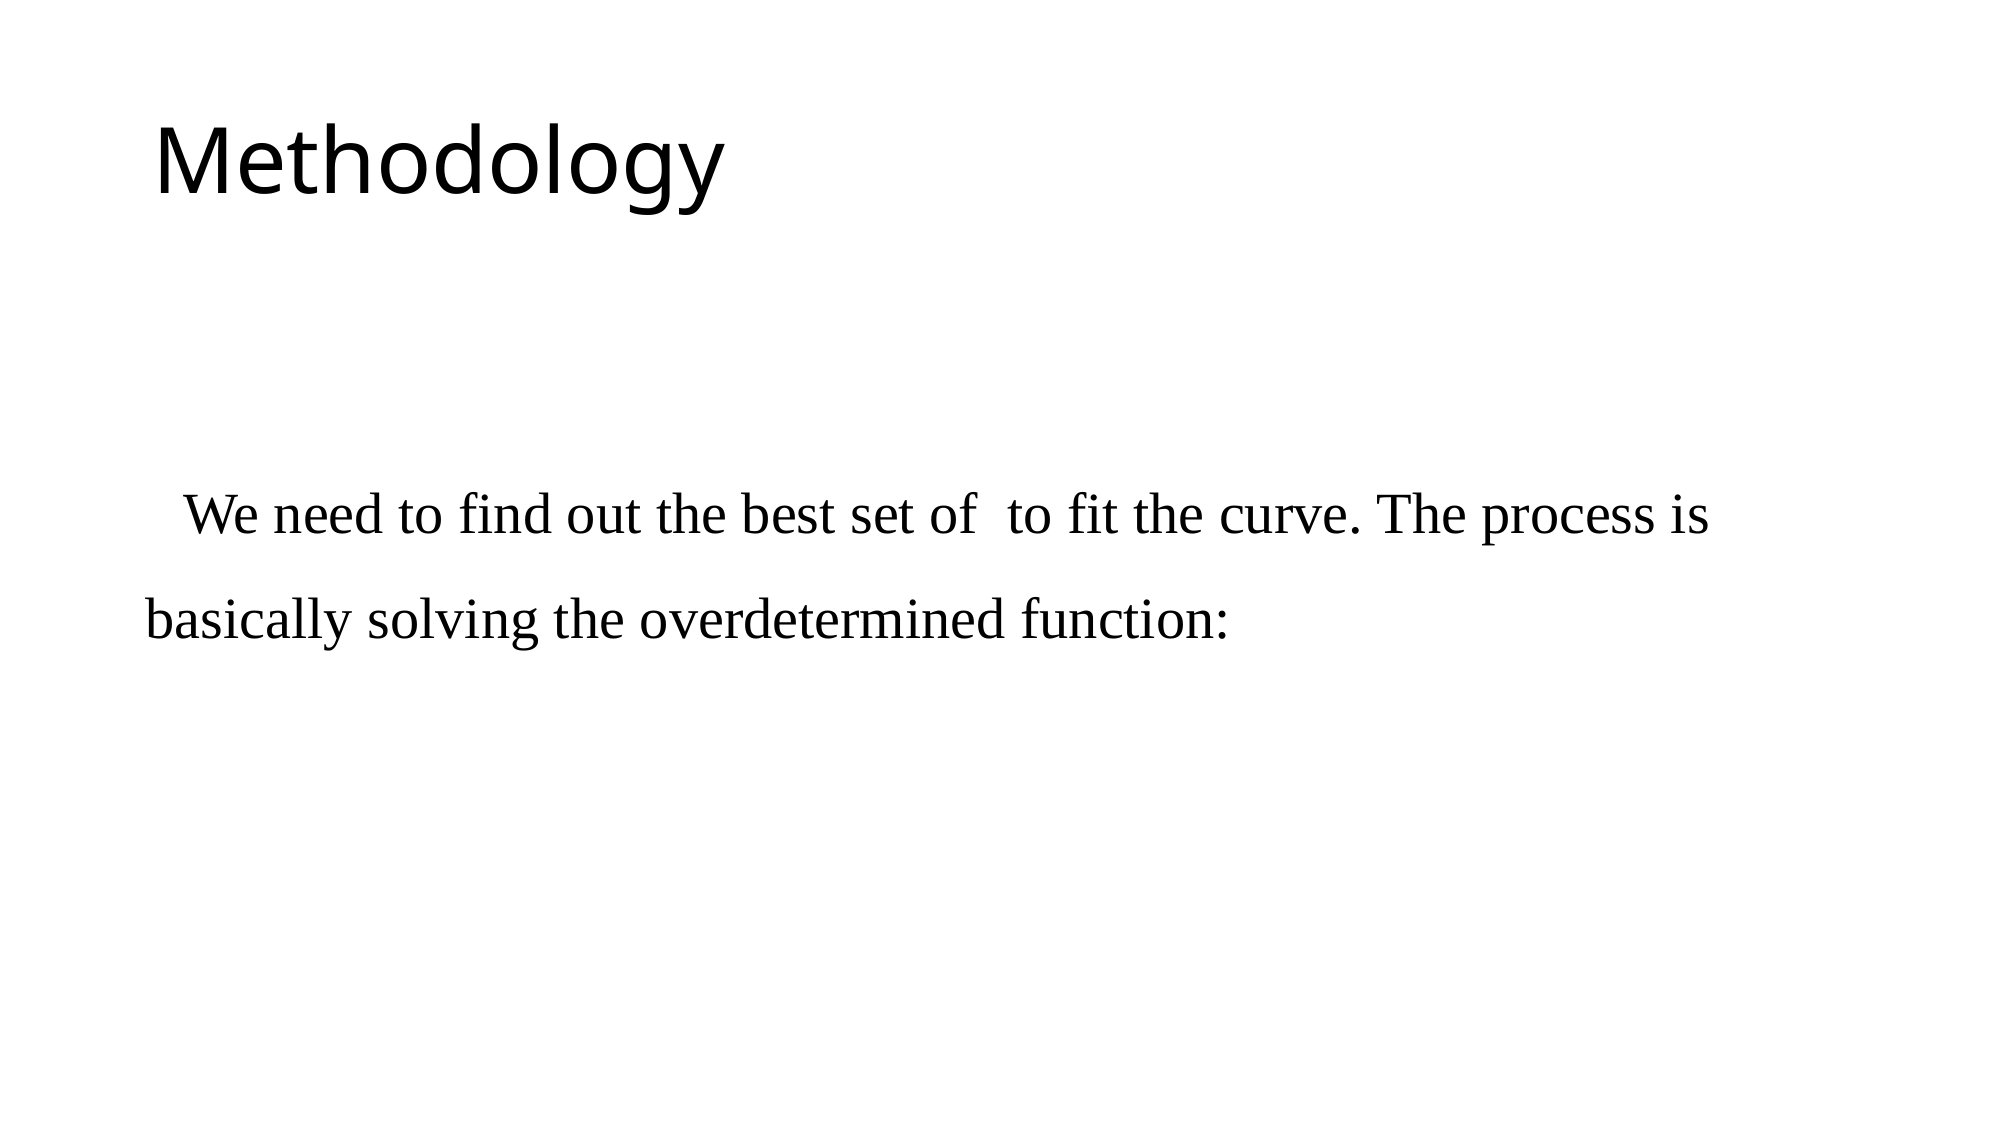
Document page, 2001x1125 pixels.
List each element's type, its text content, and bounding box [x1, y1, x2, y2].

title Methodology [150, 99, 975, 290]
